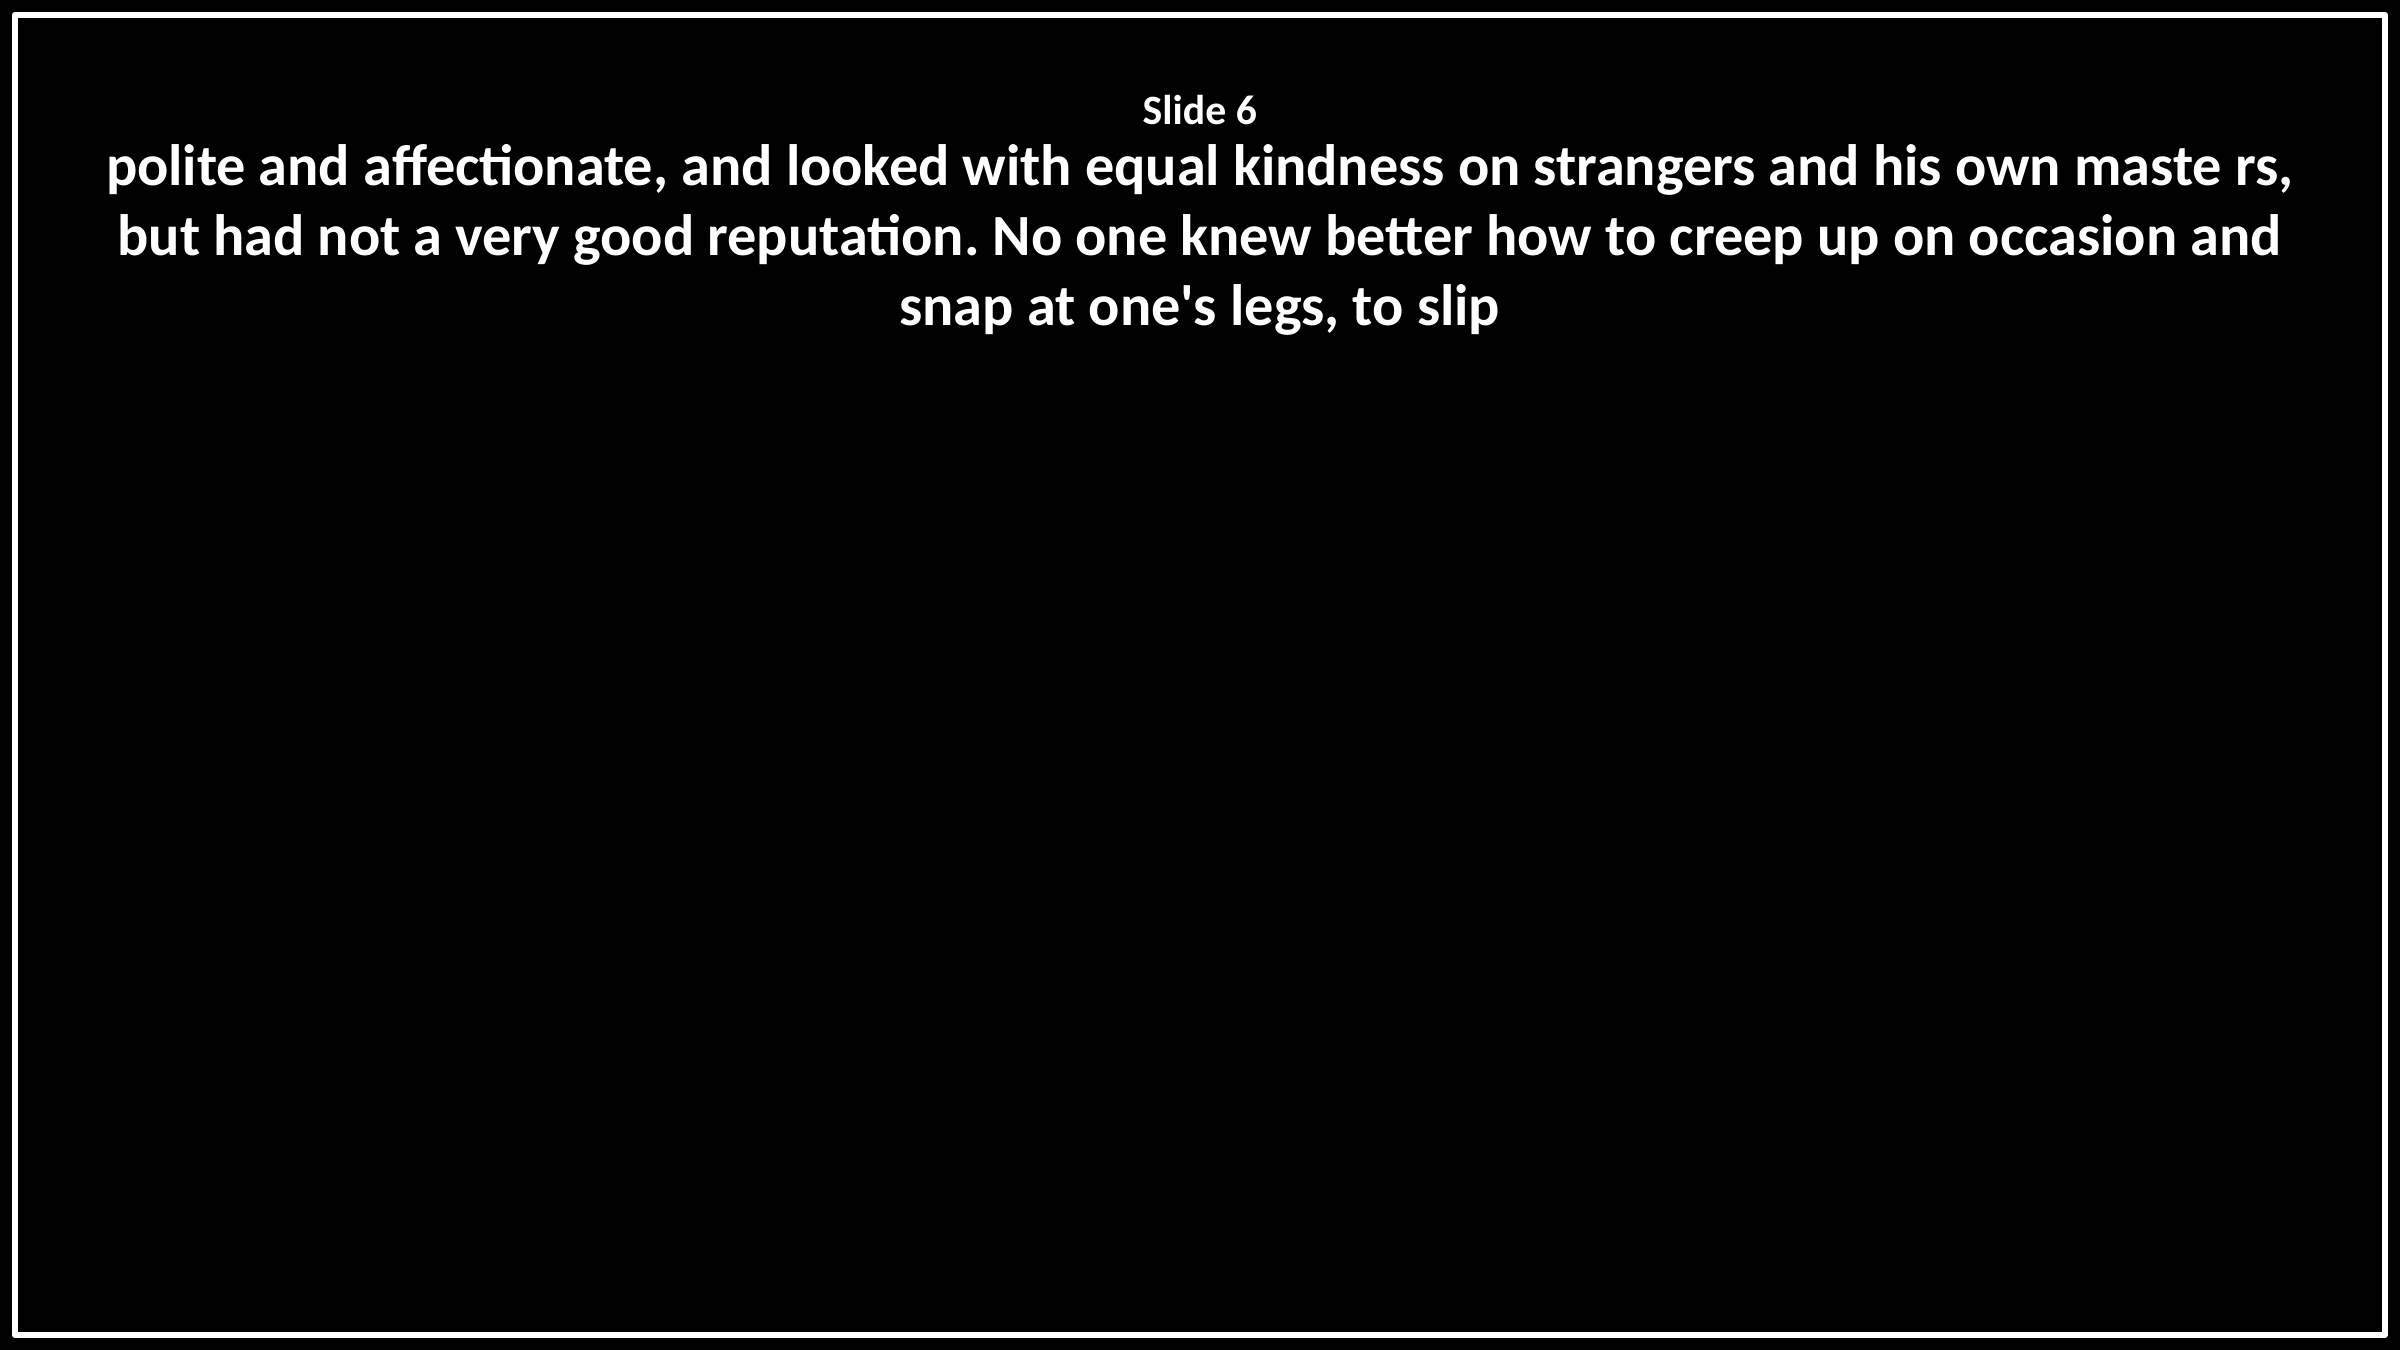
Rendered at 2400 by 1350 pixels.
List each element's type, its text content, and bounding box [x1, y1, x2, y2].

text_box Slide 6 [1127, 29, 1273, 140]
text_box polite and affectionate, and looked with equal kindness on strangers and his own maste rs, but had not a very good reputation. No one knew better how to creep up on occasion and snap at one's legs, to slip [74, 75, 2325, 345]
text_box [1180, 104, 1220, 210]
text_box [14, 14, 2386, 1336]
